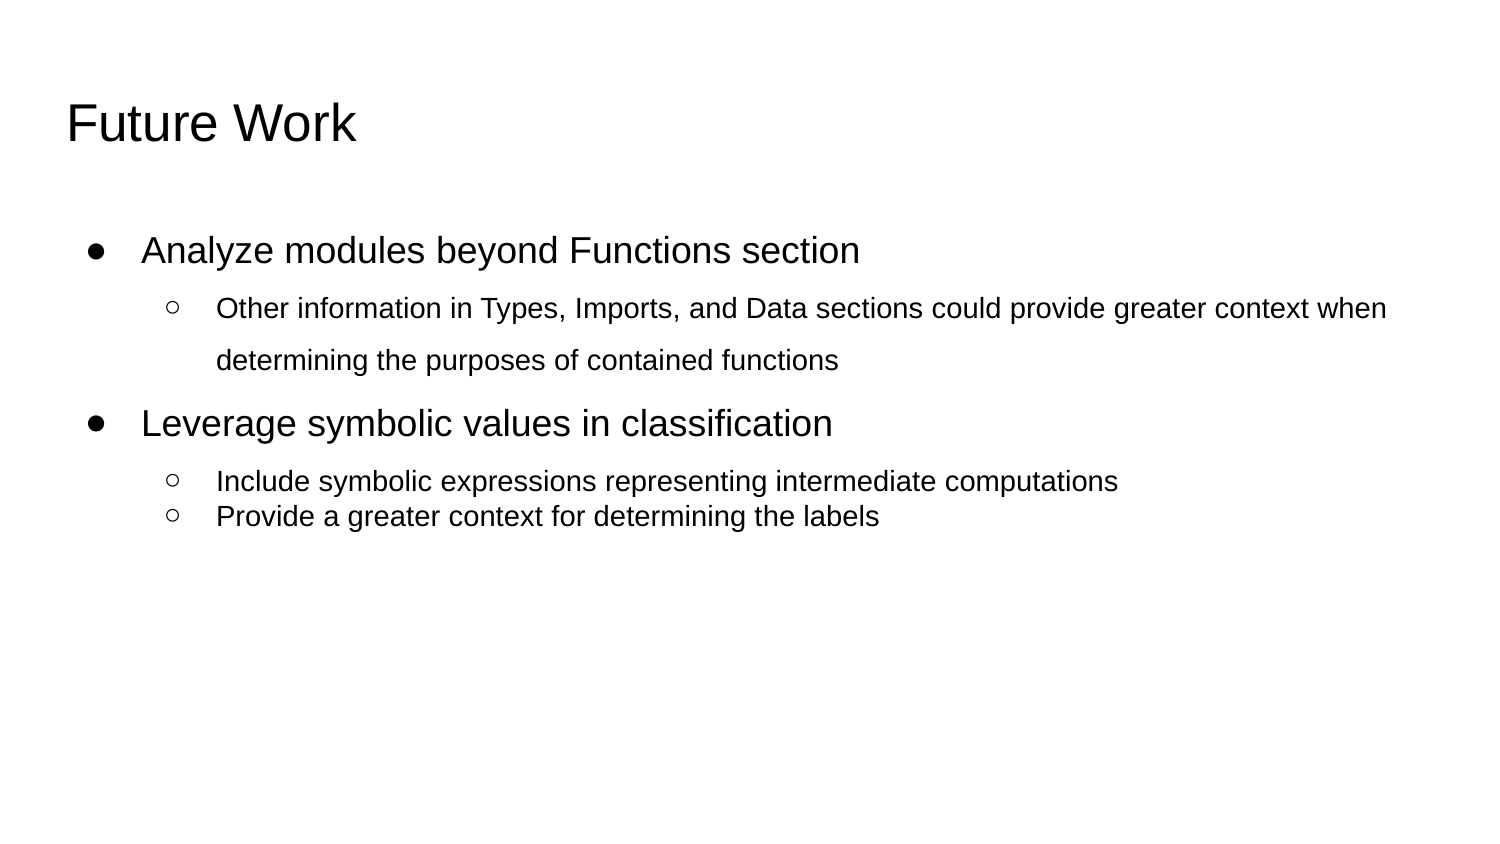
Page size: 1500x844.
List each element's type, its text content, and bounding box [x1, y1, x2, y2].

list Analyze modules beyond Functions section Other information in Types, Imports, and Data sections could provide greater context when determining the purposes of contained functions Leverage symbolic values in classification Include symbolic expressions representing intermediate computations Provide a greater context for determining the labels [51, 189, 1449, 750]
title Future Work [51, 72, 1449, 167]
